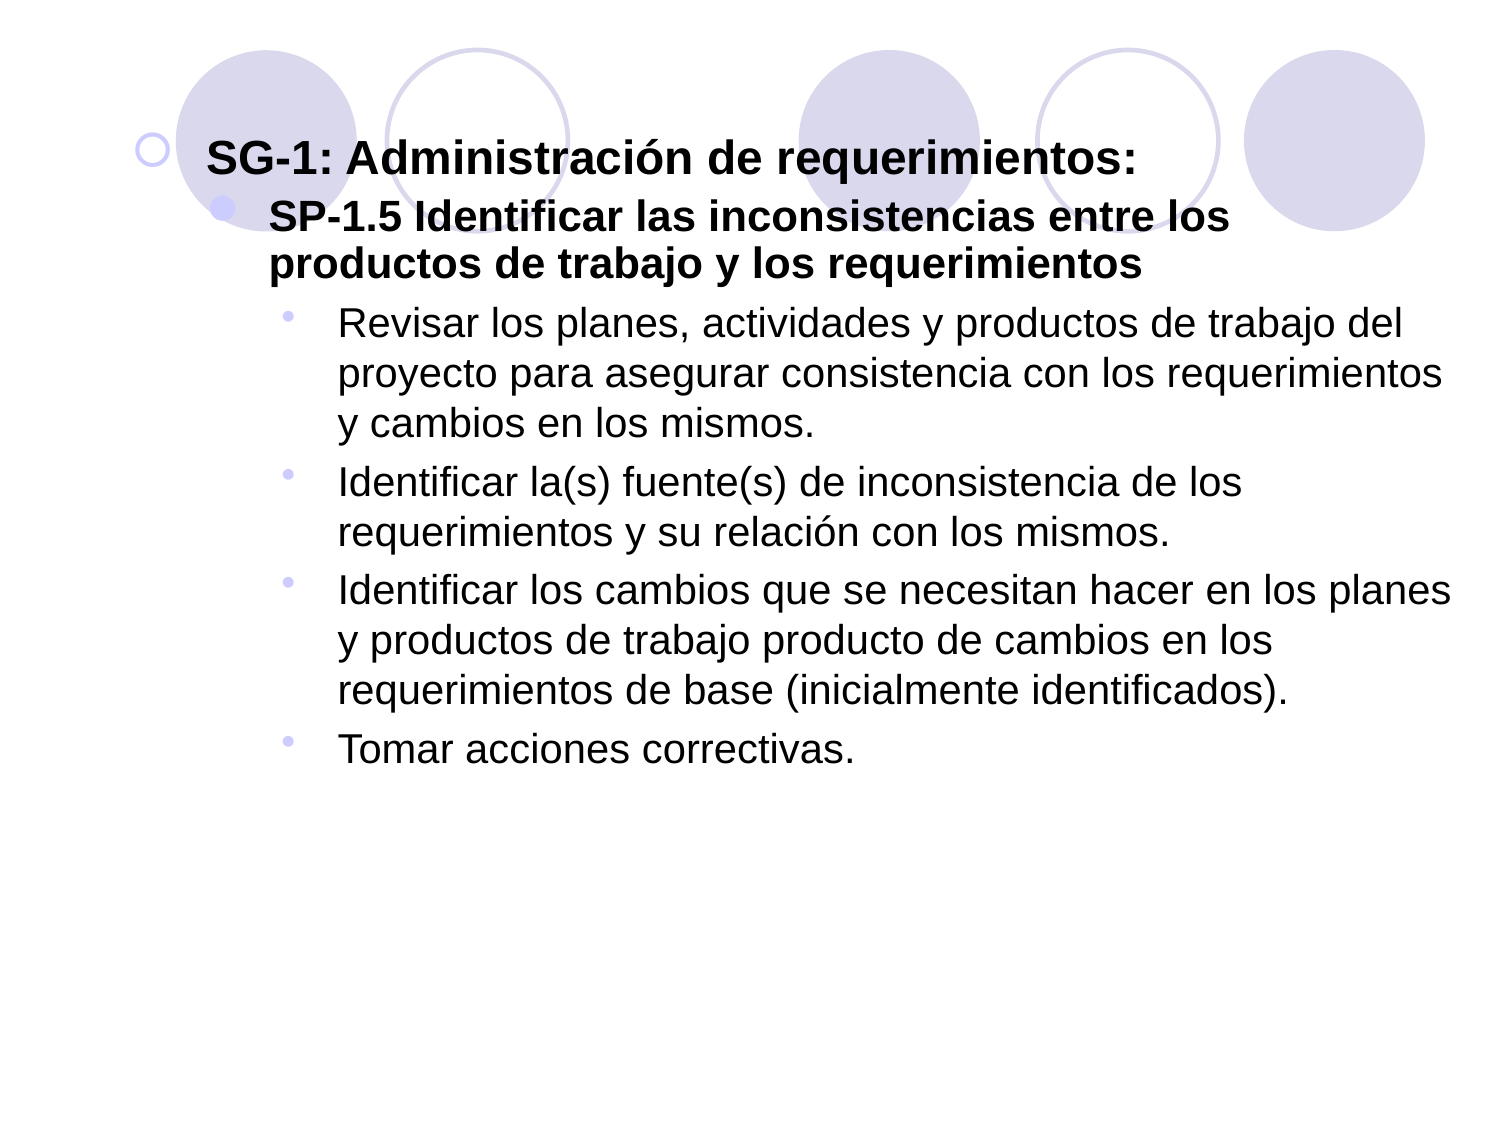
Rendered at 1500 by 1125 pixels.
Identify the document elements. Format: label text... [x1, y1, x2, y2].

list SG-1: Administración de requerimientos: SP-1.5 Identificar las inconsistencias entre los productos de trabajo y los requerimientos Revisar los planes, actividades y productos de trabajo del proyecto para asegurar consistencia con los requerimientos y cambios en los mismos. Identificar la(s) fuente(s) de inconsistencia de los requerimientos y su relación con los mismos. Identificar los cambios que se necesitan hacer en los planes y productos de trabajo producto de cambios en los requerimientos de base (inicialmente identificados). Tomar acciones correctivas. [41, 125, 1471, 1094]
